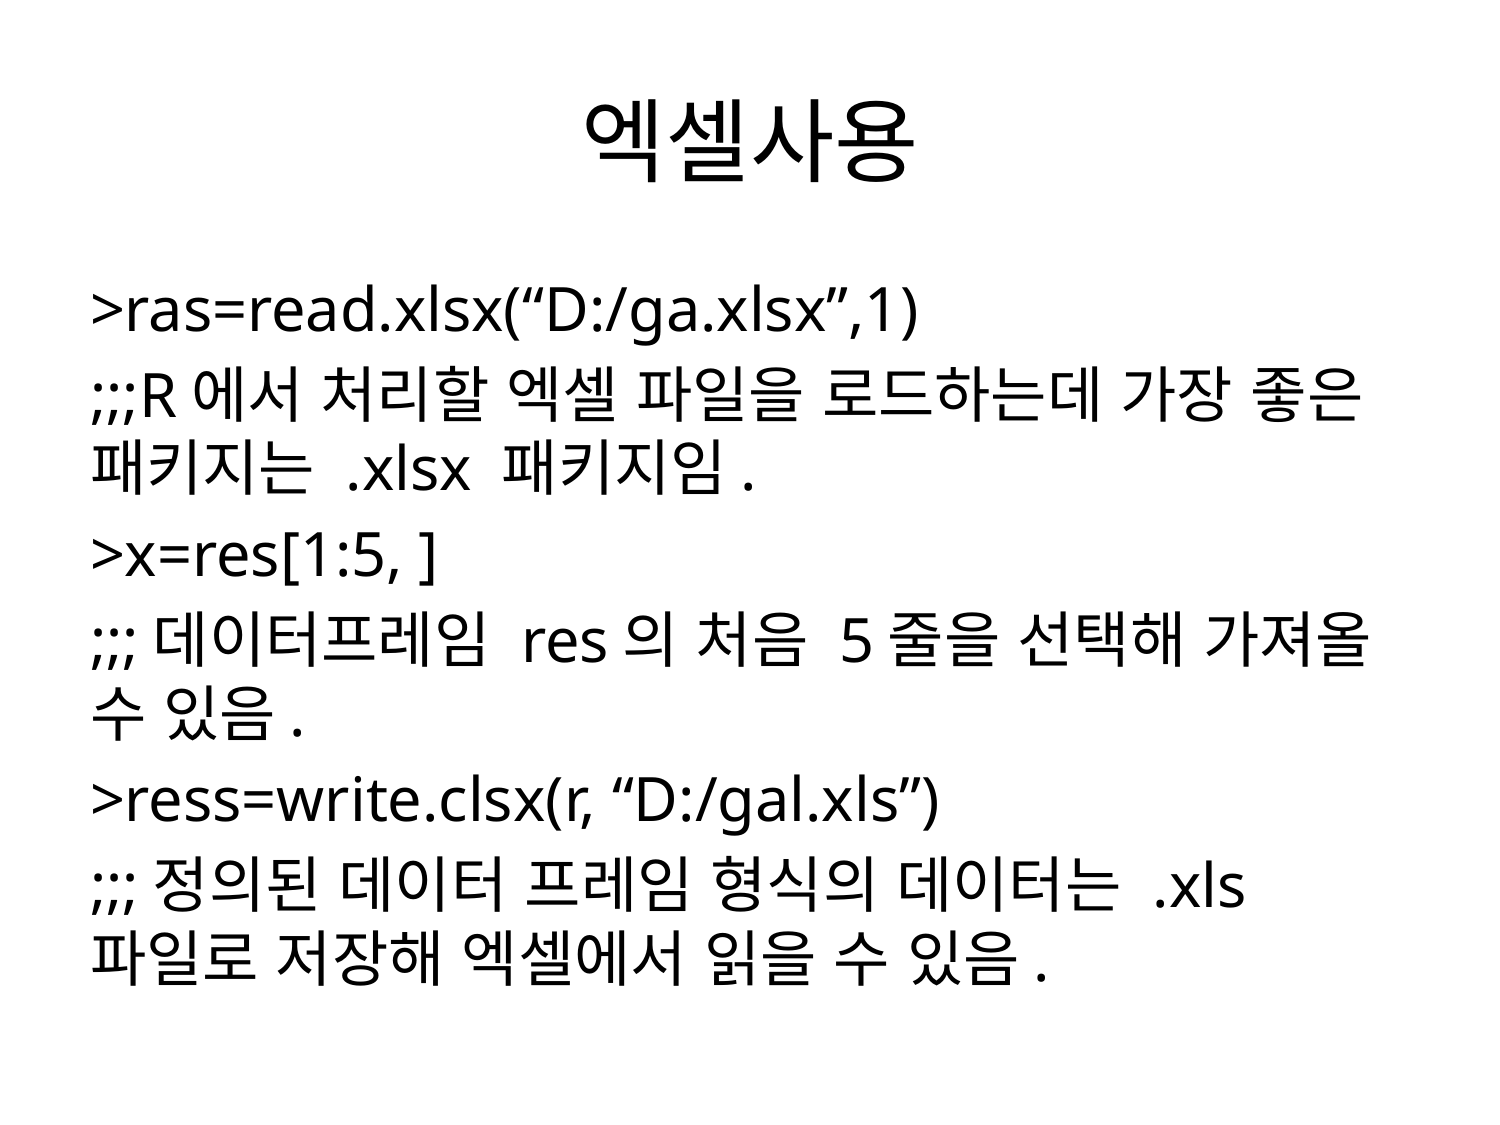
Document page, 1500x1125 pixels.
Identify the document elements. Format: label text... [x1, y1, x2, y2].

title 엑셀사용 [75, 45, 1425, 233]
list >ras=read.xlsx(“D:/ga.xlsx”,1) ;;;R에서 처리할 엑셀 파일을 로드하는데 가장 좋은 패키지는 .xlsx 패키지임. >x=res[1:5, ] ;;;데이터프레임 res의 처음 5줄을 선택해 가져올 수 있음. >ress=write.clsx(r, “D:/gal.xls”) ;;;정의된 데이터 프레임 형식의 데이터는 .xls파일로 저장해 엑셀에서 읽을 수 있음. [75, 262, 1425, 1005]
